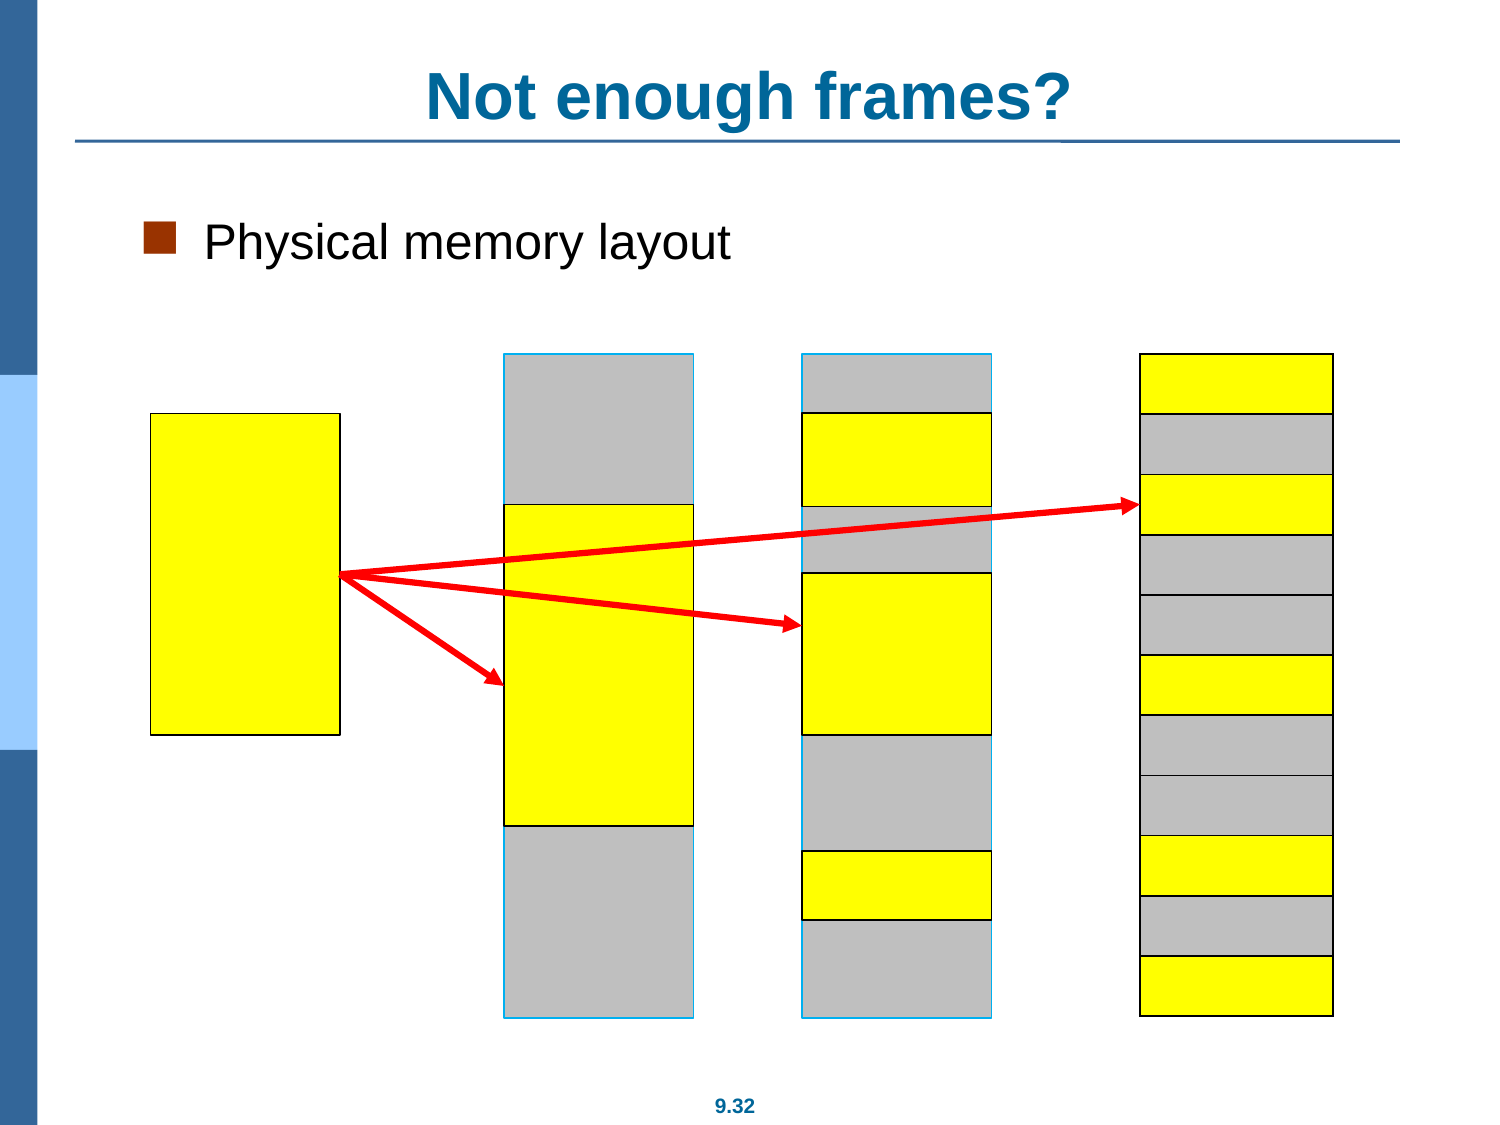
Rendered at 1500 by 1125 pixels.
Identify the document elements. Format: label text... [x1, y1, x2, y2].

text_box [504, 354, 694, 502]
text_box [504, 633, 694, 827]
table_cell [1141, 957, 1332, 1015]
list Physical memory layout [132, 202, 1299, 283]
table_header [1141, 355, 1332, 413]
table_cell [1141, 415, 1332, 474]
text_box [339, 582, 803, 627]
text_box [150, 413, 340, 736]
text_box [802, 413, 992, 502]
table_cell [1141, 656, 1332, 714]
table_cell [1141, 716, 1332, 775]
table_cell [1141, 836, 1332, 895]
table_cell [1141, 776, 1332, 835]
table_cell [1141, 596, 1332, 654]
table_cell [1141, 897, 1332, 955]
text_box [339, 632, 505, 687]
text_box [339, 504, 1141, 575]
text_box [802, 920, 992, 1018]
table_cell [1141, 536, 1332, 594]
table_cell [1141, 475, 1332, 534]
text_box [504, 827, 694, 1018]
text_box [802, 583, 992, 736]
text_box [802, 736, 992, 850]
text_box [802, 850, 992, 920]
text_box [802, 354, 992, 413]
title Not enough frames? [75, 45, 1425, 141]
